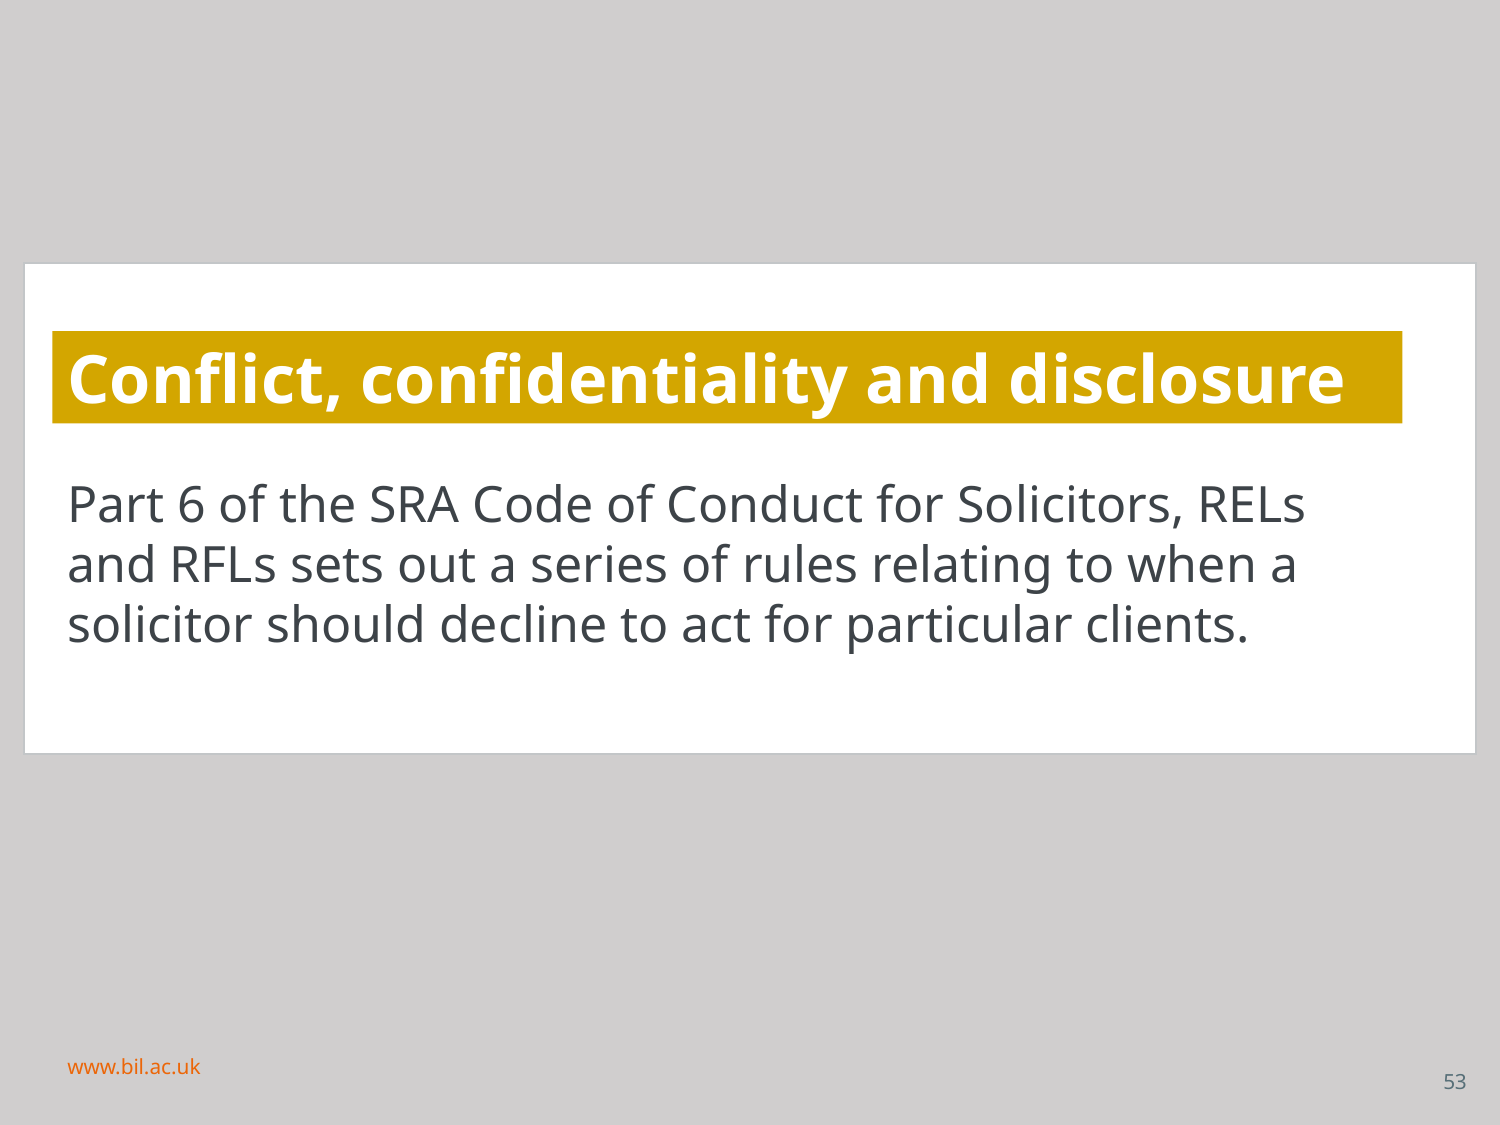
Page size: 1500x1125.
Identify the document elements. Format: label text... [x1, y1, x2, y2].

text_box [23, 262, 1477, 755]
title Conflict, confidentiality and disclosure [52, 331, 1403, 424]
slide_number 53 [1411, 1058, 1482, 1107]
list Part 6 of the SRA Code of Conduct for Solicitors, RELs and RFLs sets out a series of rules relating to when a solicitor should decline to act for particular clients. [52, 465, 1403, 1125]
